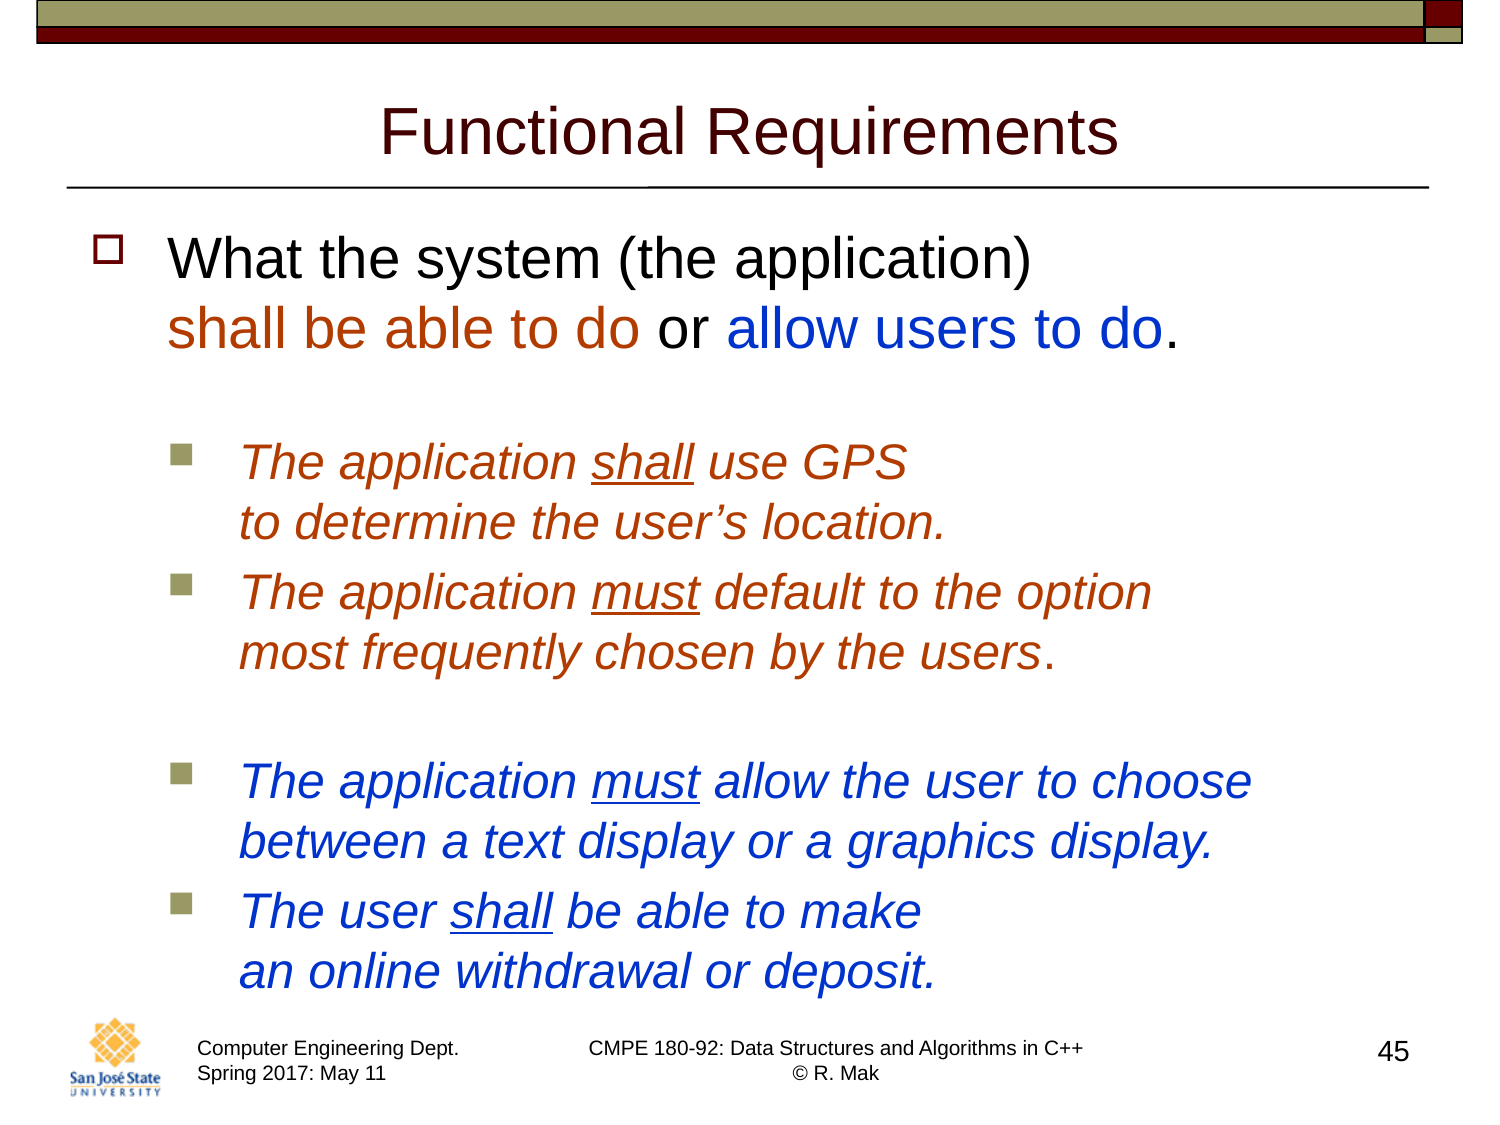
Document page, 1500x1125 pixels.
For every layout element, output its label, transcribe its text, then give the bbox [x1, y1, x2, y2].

title Functional Requirements [75, 67, 1425, 175]
list What the system (the application) shall be able to do or allow users to do. The application shall use GPS to determine the user’s location. The application must default to the option most frequently chosen by the users. The application must allow the user to choose between a text display or a graphics display. The user shall be able to make an online withdrawal or deposit. [75, 212, 1425, 1006]
picture [60, 1012, 166, 1112]
slide_number 45 [1112, 1025, 1425, 1100]
